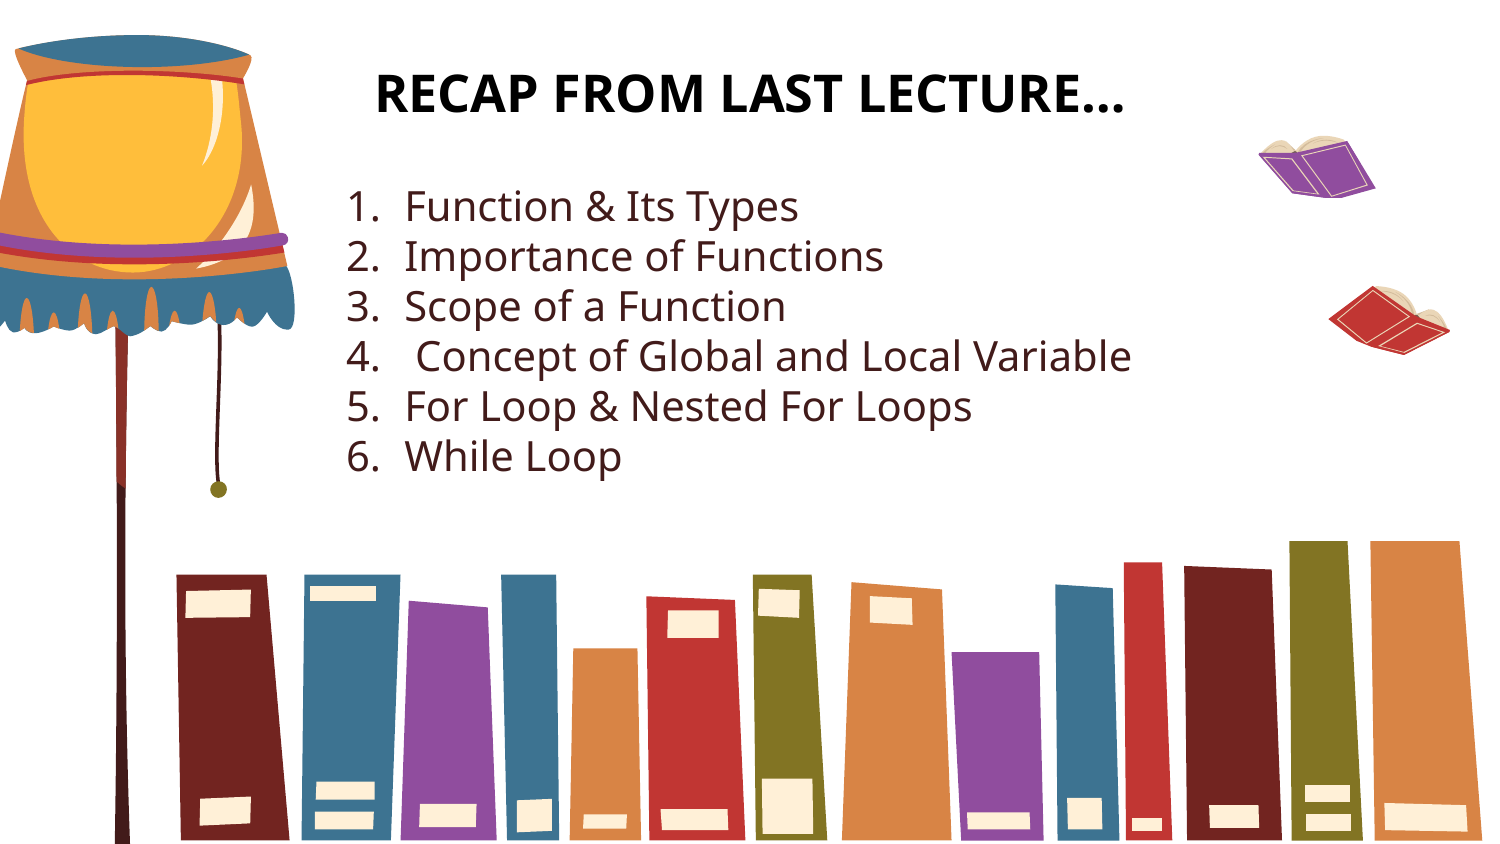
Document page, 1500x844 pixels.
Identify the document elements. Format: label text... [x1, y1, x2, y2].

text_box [176, 574, 828, 841]
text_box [0, 34, 300, 844]
text_box RECAP FROM LAST LECTURE… [318, 35, 1182, 148]
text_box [841, 540, 1483, 841]
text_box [1258, 135, 1377, 199]
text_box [1331, 289, 1450, 353]
text_box Function & Its Types Importance of Functions Scope of a Function Concept of Global and Local Variable For Loop & Nested For Loops While Loop [314, 164, 1244, 525]
